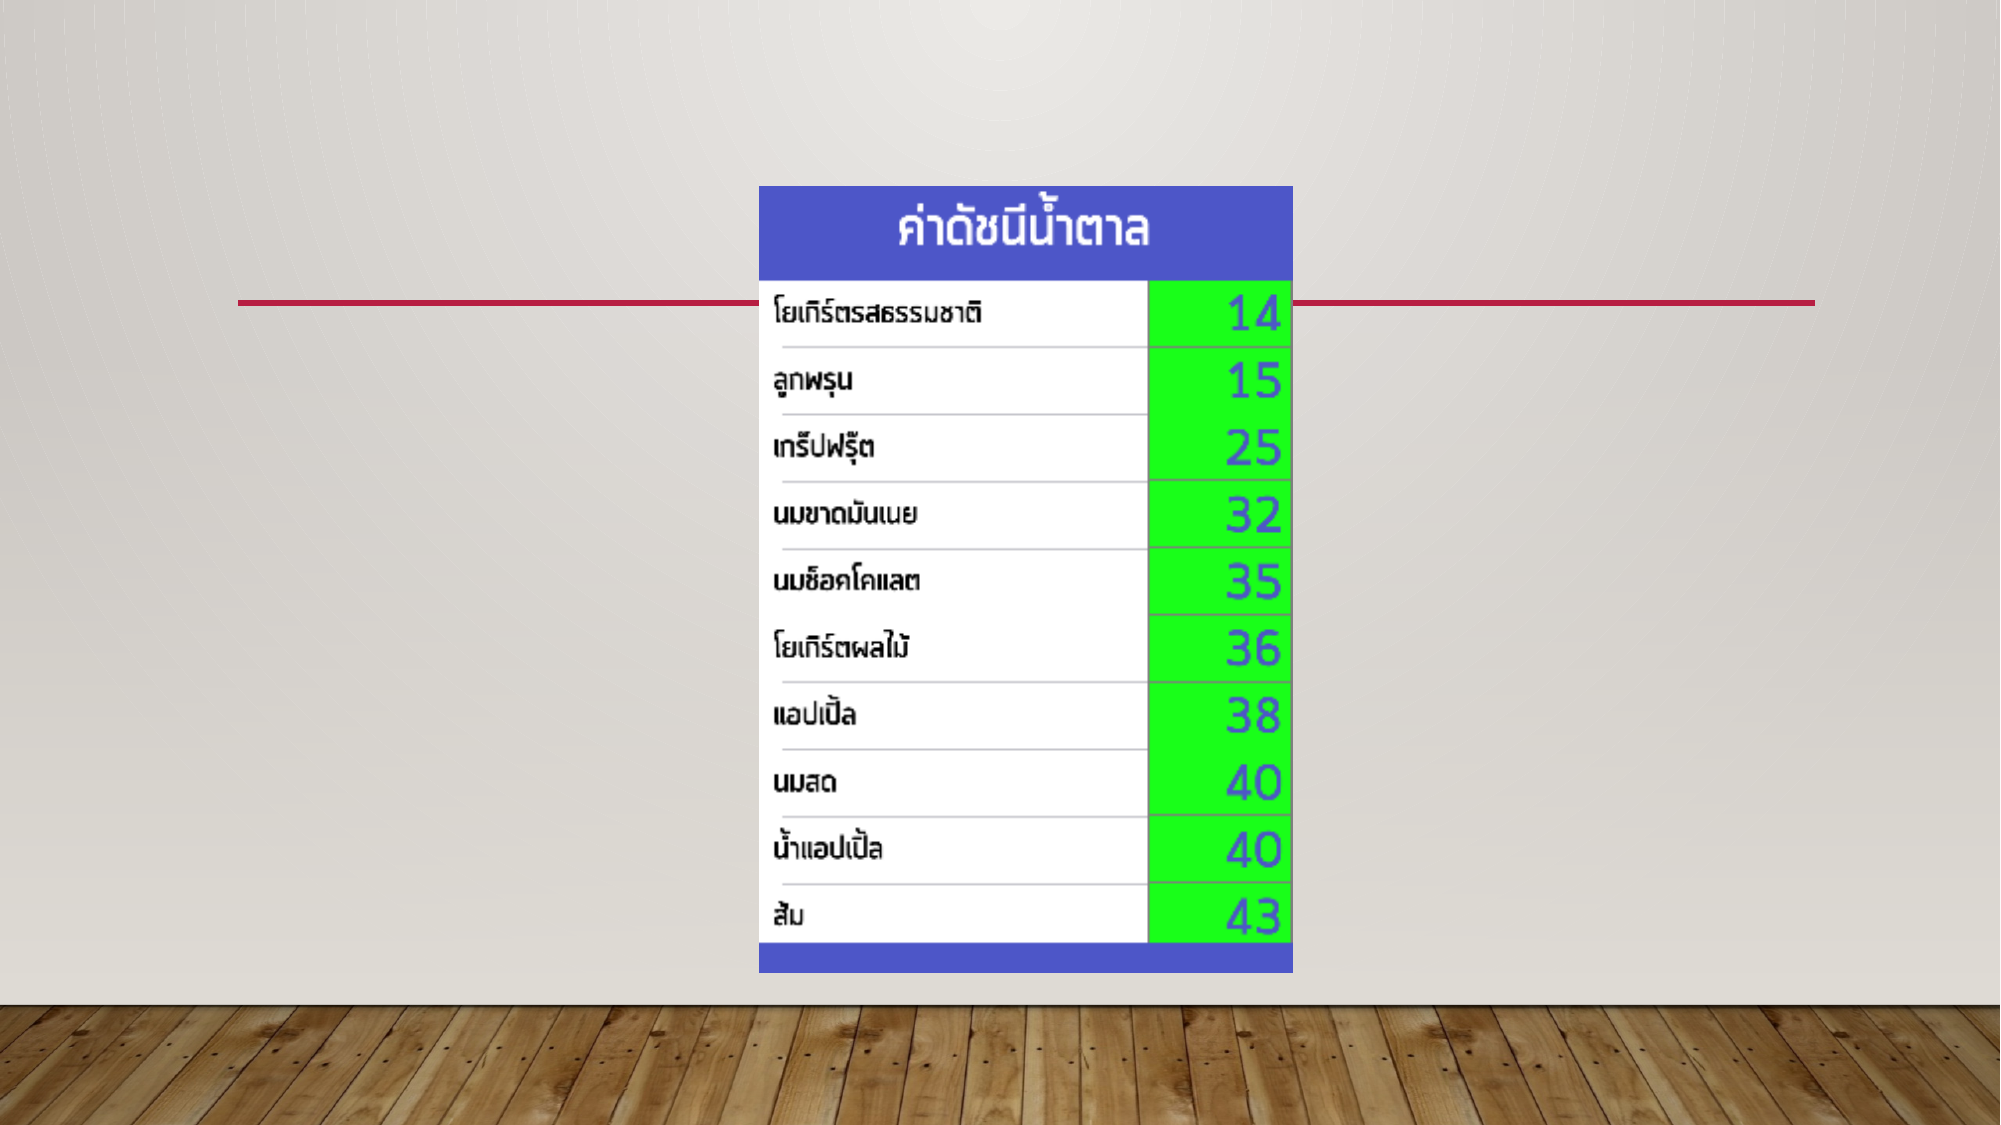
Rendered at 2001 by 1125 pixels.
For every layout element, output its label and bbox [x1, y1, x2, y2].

picture [0, 1005, 2000, 1125]
list [759, 185, 1293, 973]
